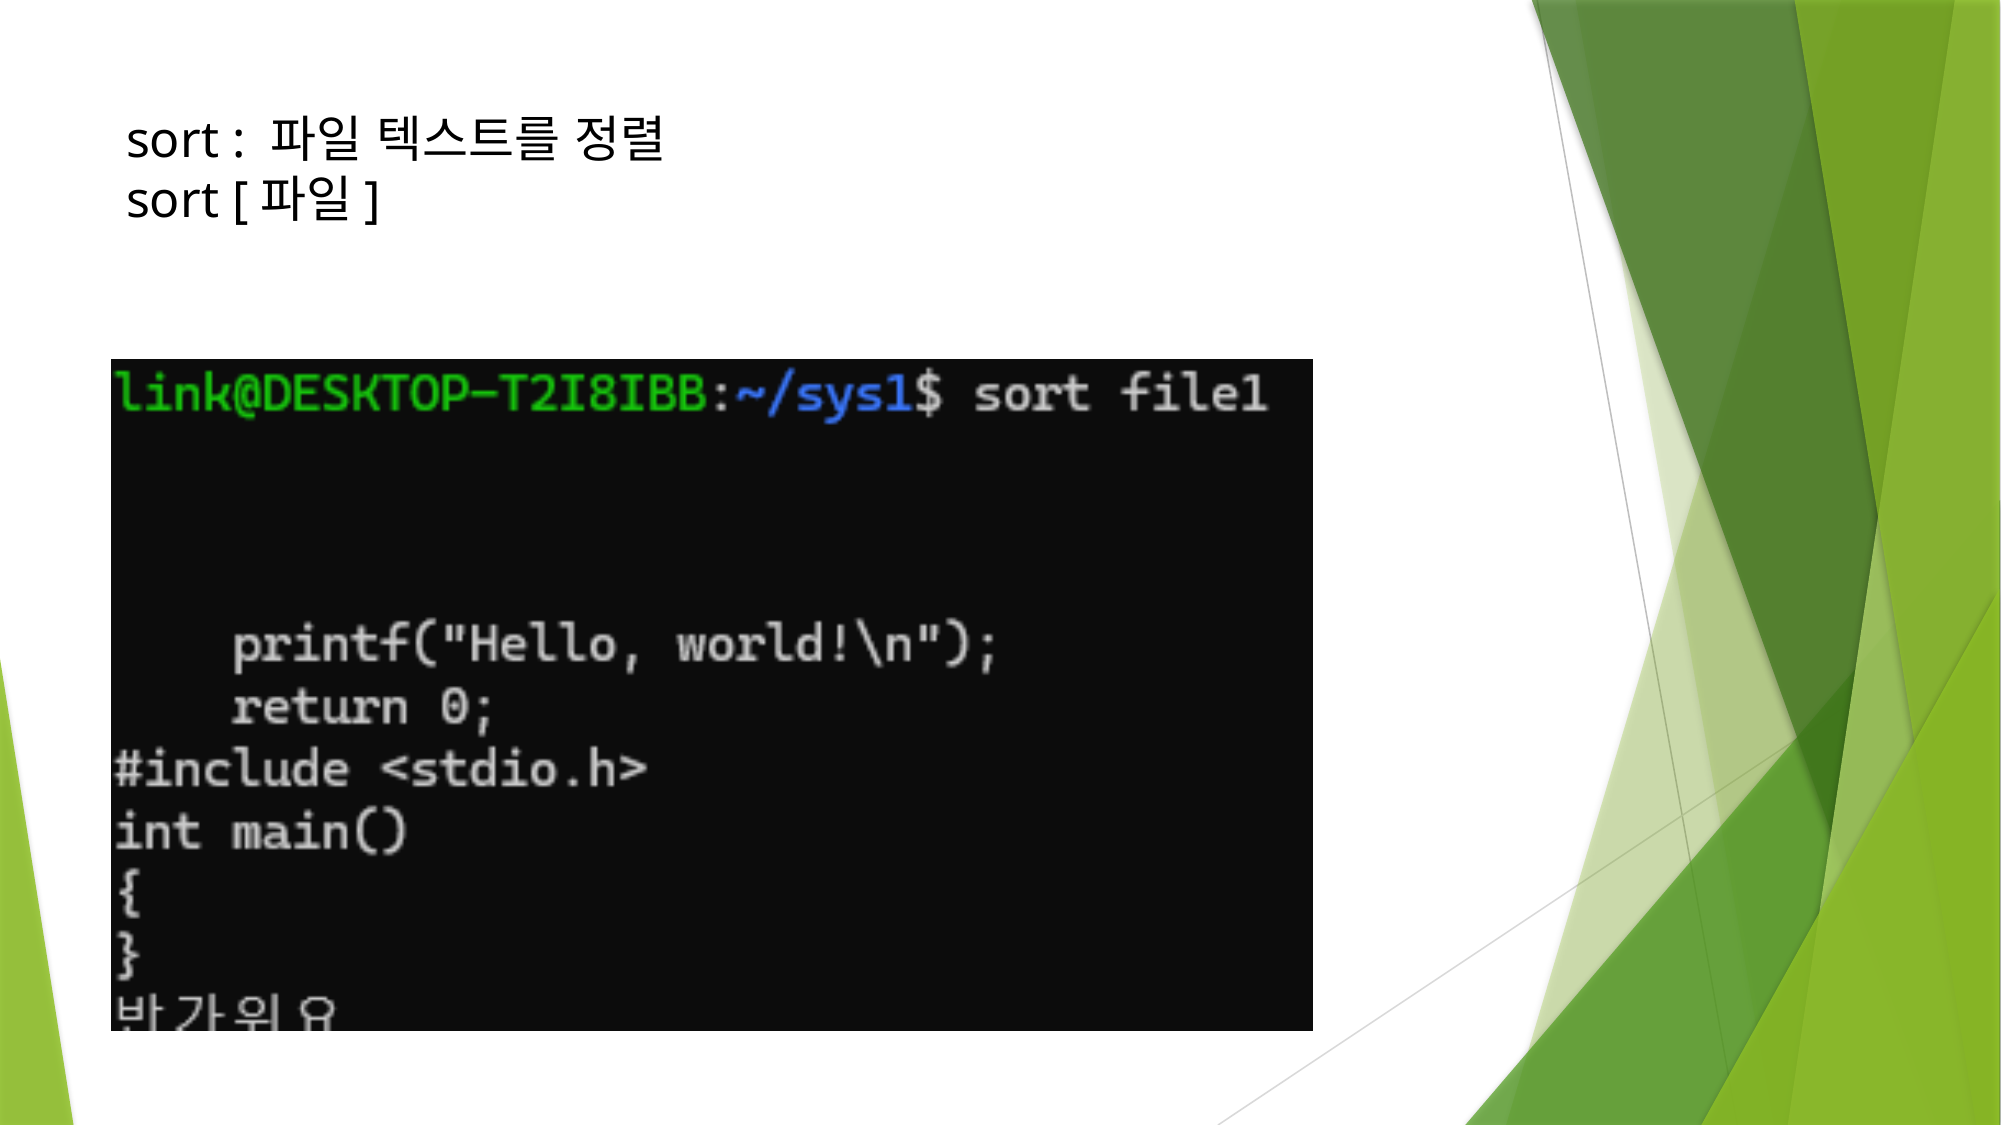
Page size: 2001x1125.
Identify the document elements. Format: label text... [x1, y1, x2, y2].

title sort : 파일 텍스트를 정렬 sort [파일] [111, 99, 1522, 317]
picture [110, 358, 1314, 1032]
